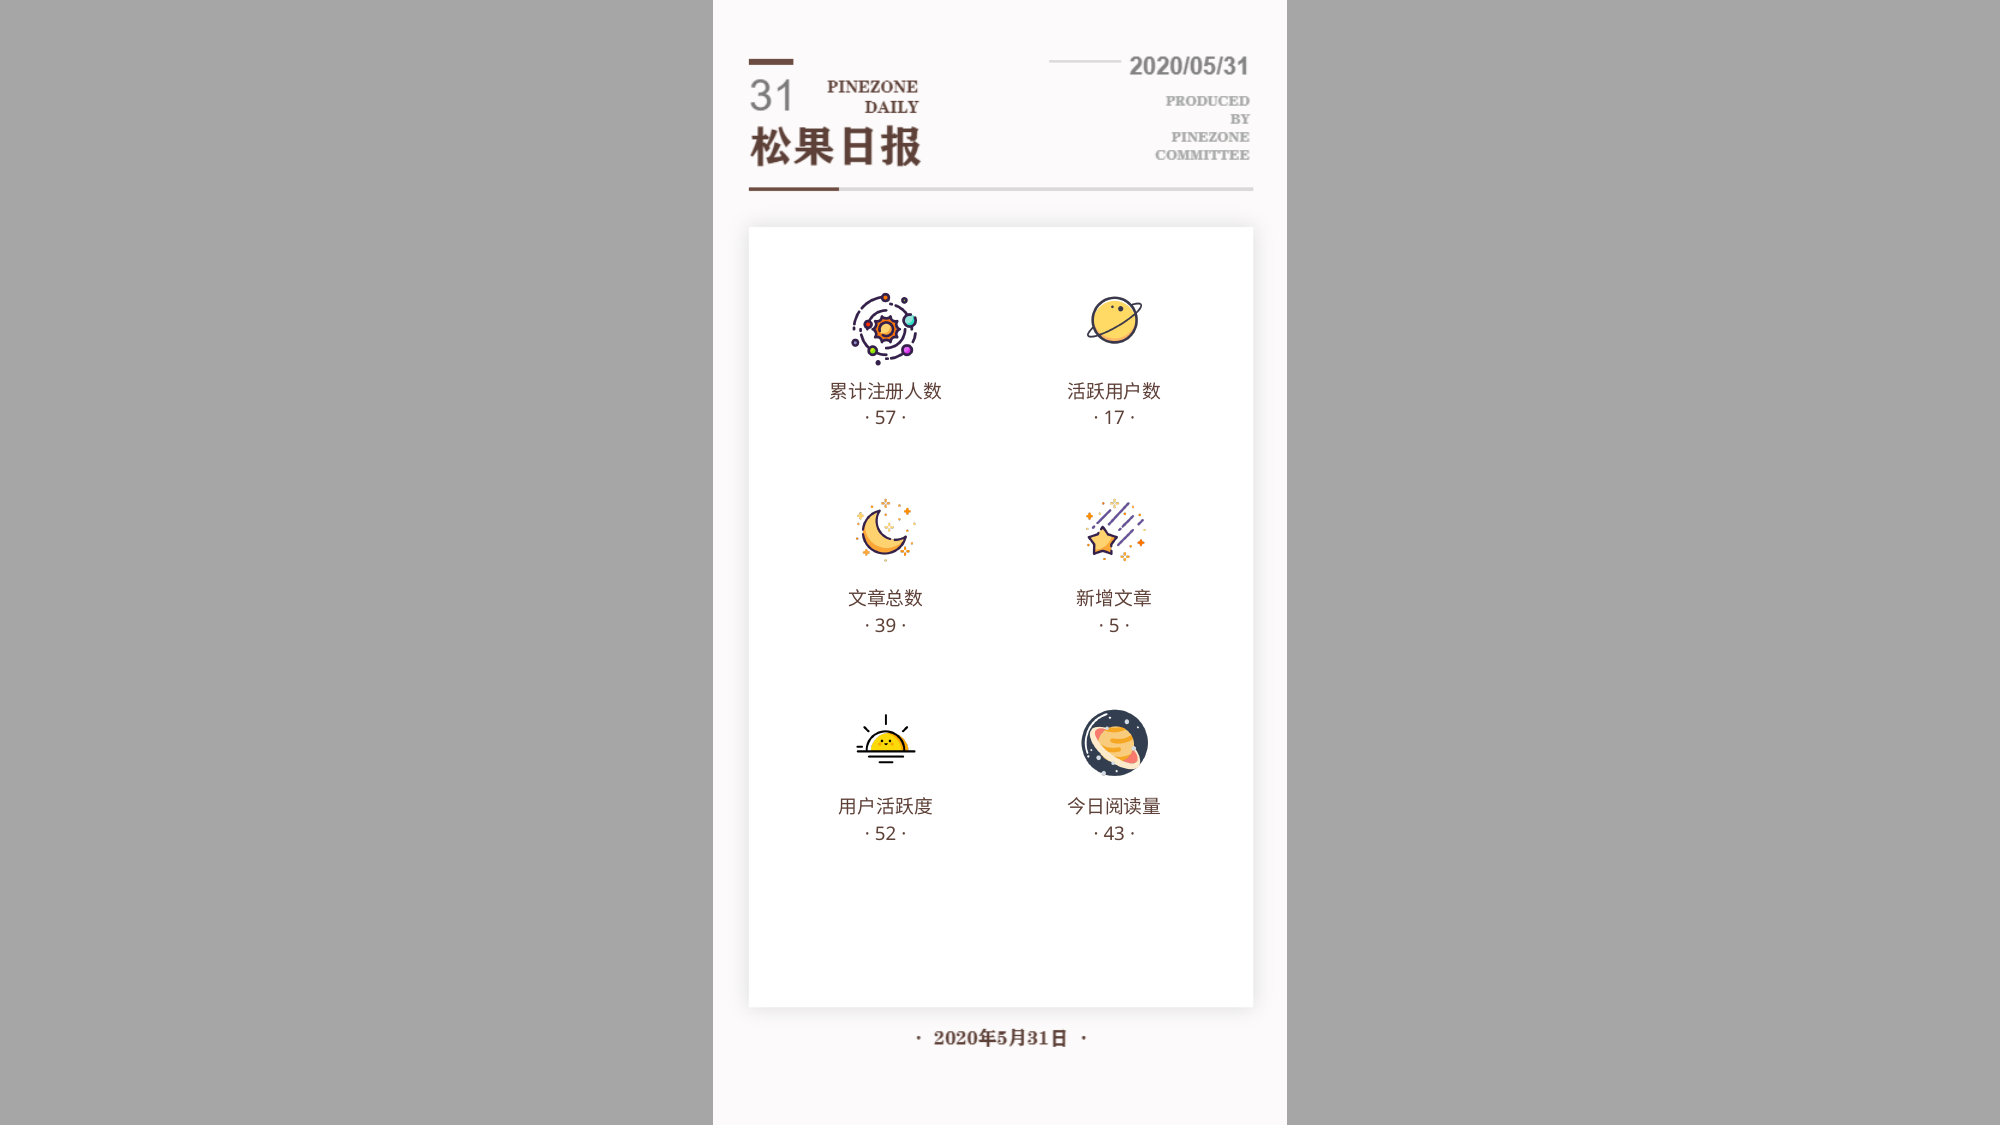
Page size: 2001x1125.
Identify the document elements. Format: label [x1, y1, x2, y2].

picture [713, 0, 1287, 1125]
text_box [798, 787, 1202, 852]
text_box [798, 286, 1202, 437]
text_box [798, 579, 1202, 645]
